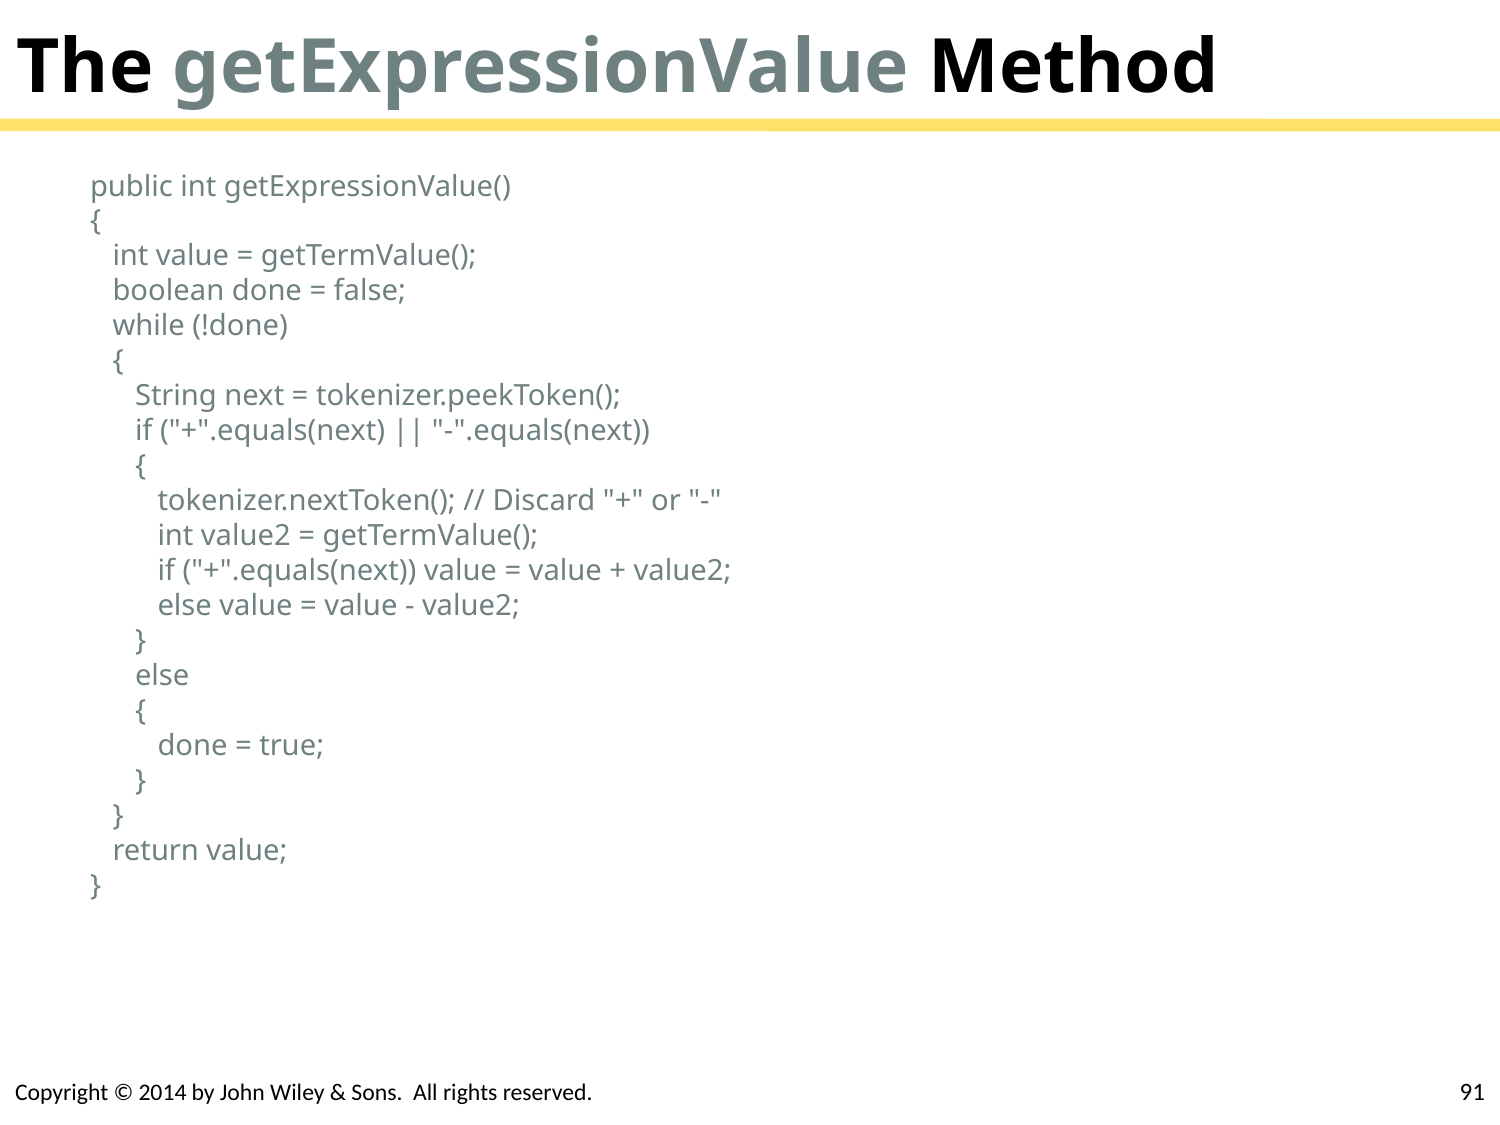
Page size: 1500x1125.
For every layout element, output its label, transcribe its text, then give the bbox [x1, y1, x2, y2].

list public int getExpressionValue() { int value = getTermValue(); boolean done = false; while (!done) { String next = tokenizer.peekToken(); if ("+".equals(next) || "-".equals(next)) { tokenizer.nextToken(); // Discard "+" or "-" int value2 = getTermValue(); if ("+".equals(next)) value = value + value2; else value = value - value2; } else { done = true; } } return value; } [0, 159, 1499, 1076]
title The getExpressionValue Method [1, 0, 1500, 125]
